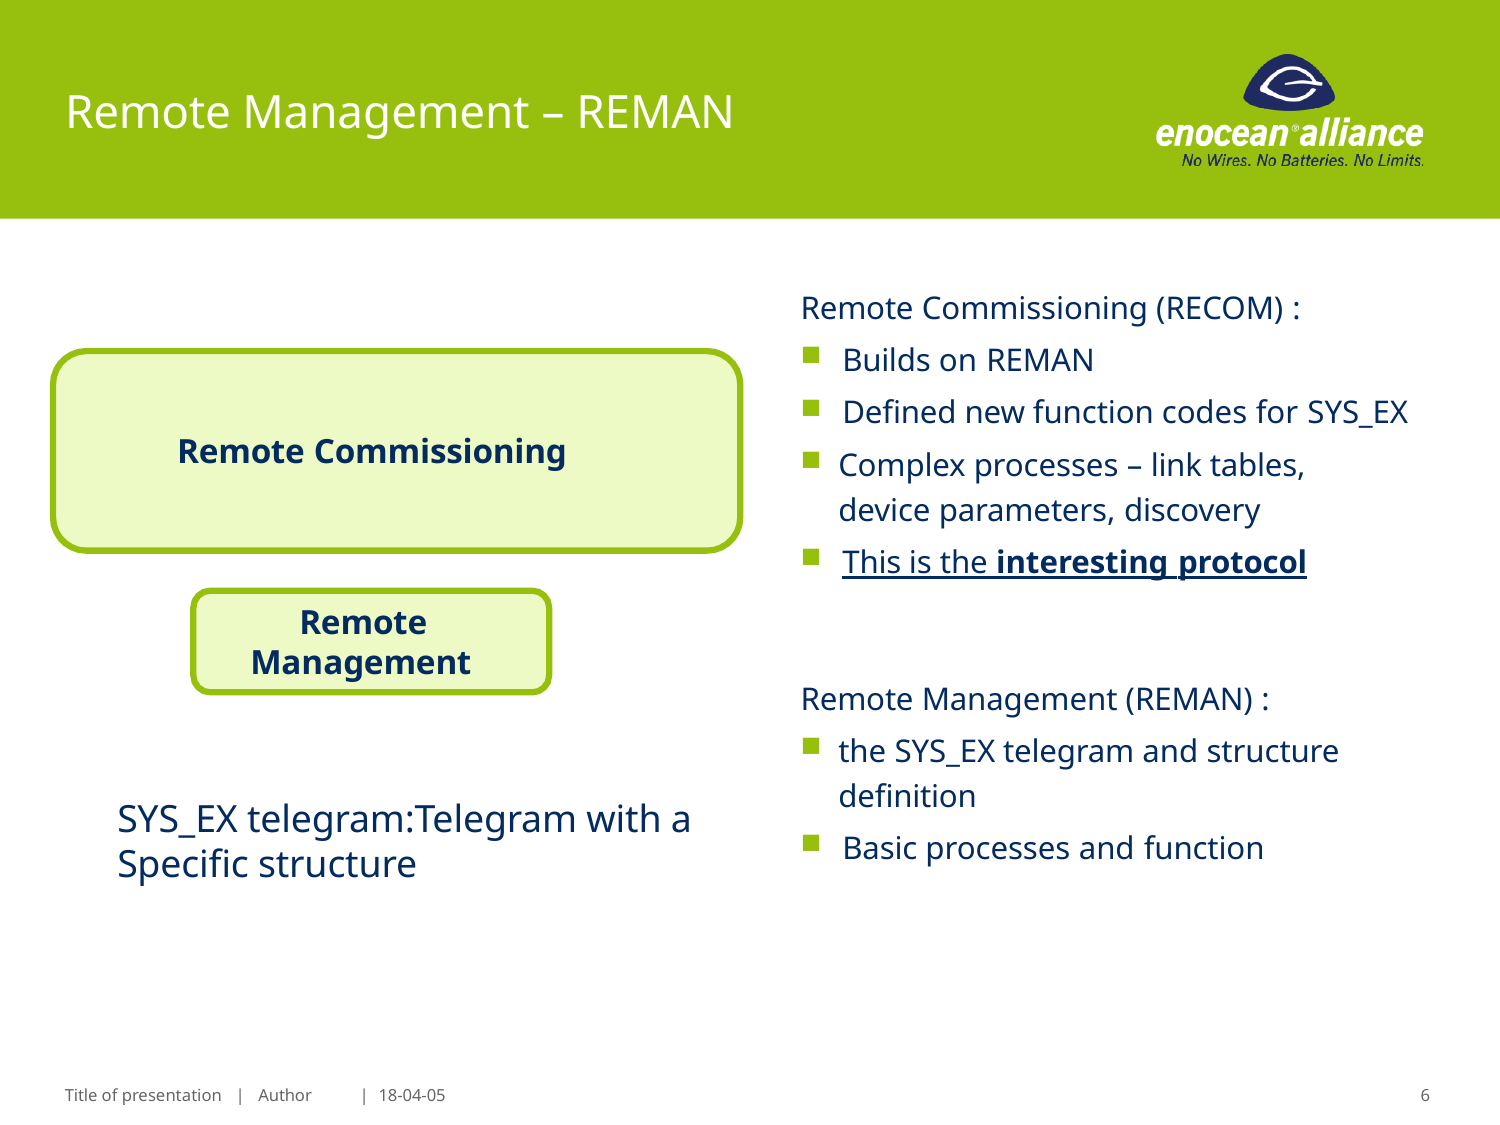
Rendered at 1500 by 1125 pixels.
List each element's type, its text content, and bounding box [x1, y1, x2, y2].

text_box Remote Commissioning (RECOM) : Builds on REMAN Defined new function codes for SYS_EX Complex processes – link tables, device parameters, discovery This is the interesting protocol [798, 270, 1466, 580]
text_box Remote Management (REMAN) : the SYS_EX telegram and structure definition Basic processes and function [798, 661, 1401, 866]
text_box Remote Commissioning [174, 428, 618, 471]
text_box [64, 59, 1113, 161]
text_box Remote Management [248, 599, 494, 682]
text_box Title of presentation | Author | 18-04-05 [62, 1082, 466, 1105]
text_box SYS_EX telegram:Telegram with a Specific structure [102, 787, 717, 893]
picture [1156, 54, 1424, 166]
title Remote Management – REMAN [62, 80, 784, 271]
text_box 6 [1418, 1082, 1434, 1105]
text_box [193, 590, 550, 693]
text_box [53, 351, 741, 551]
